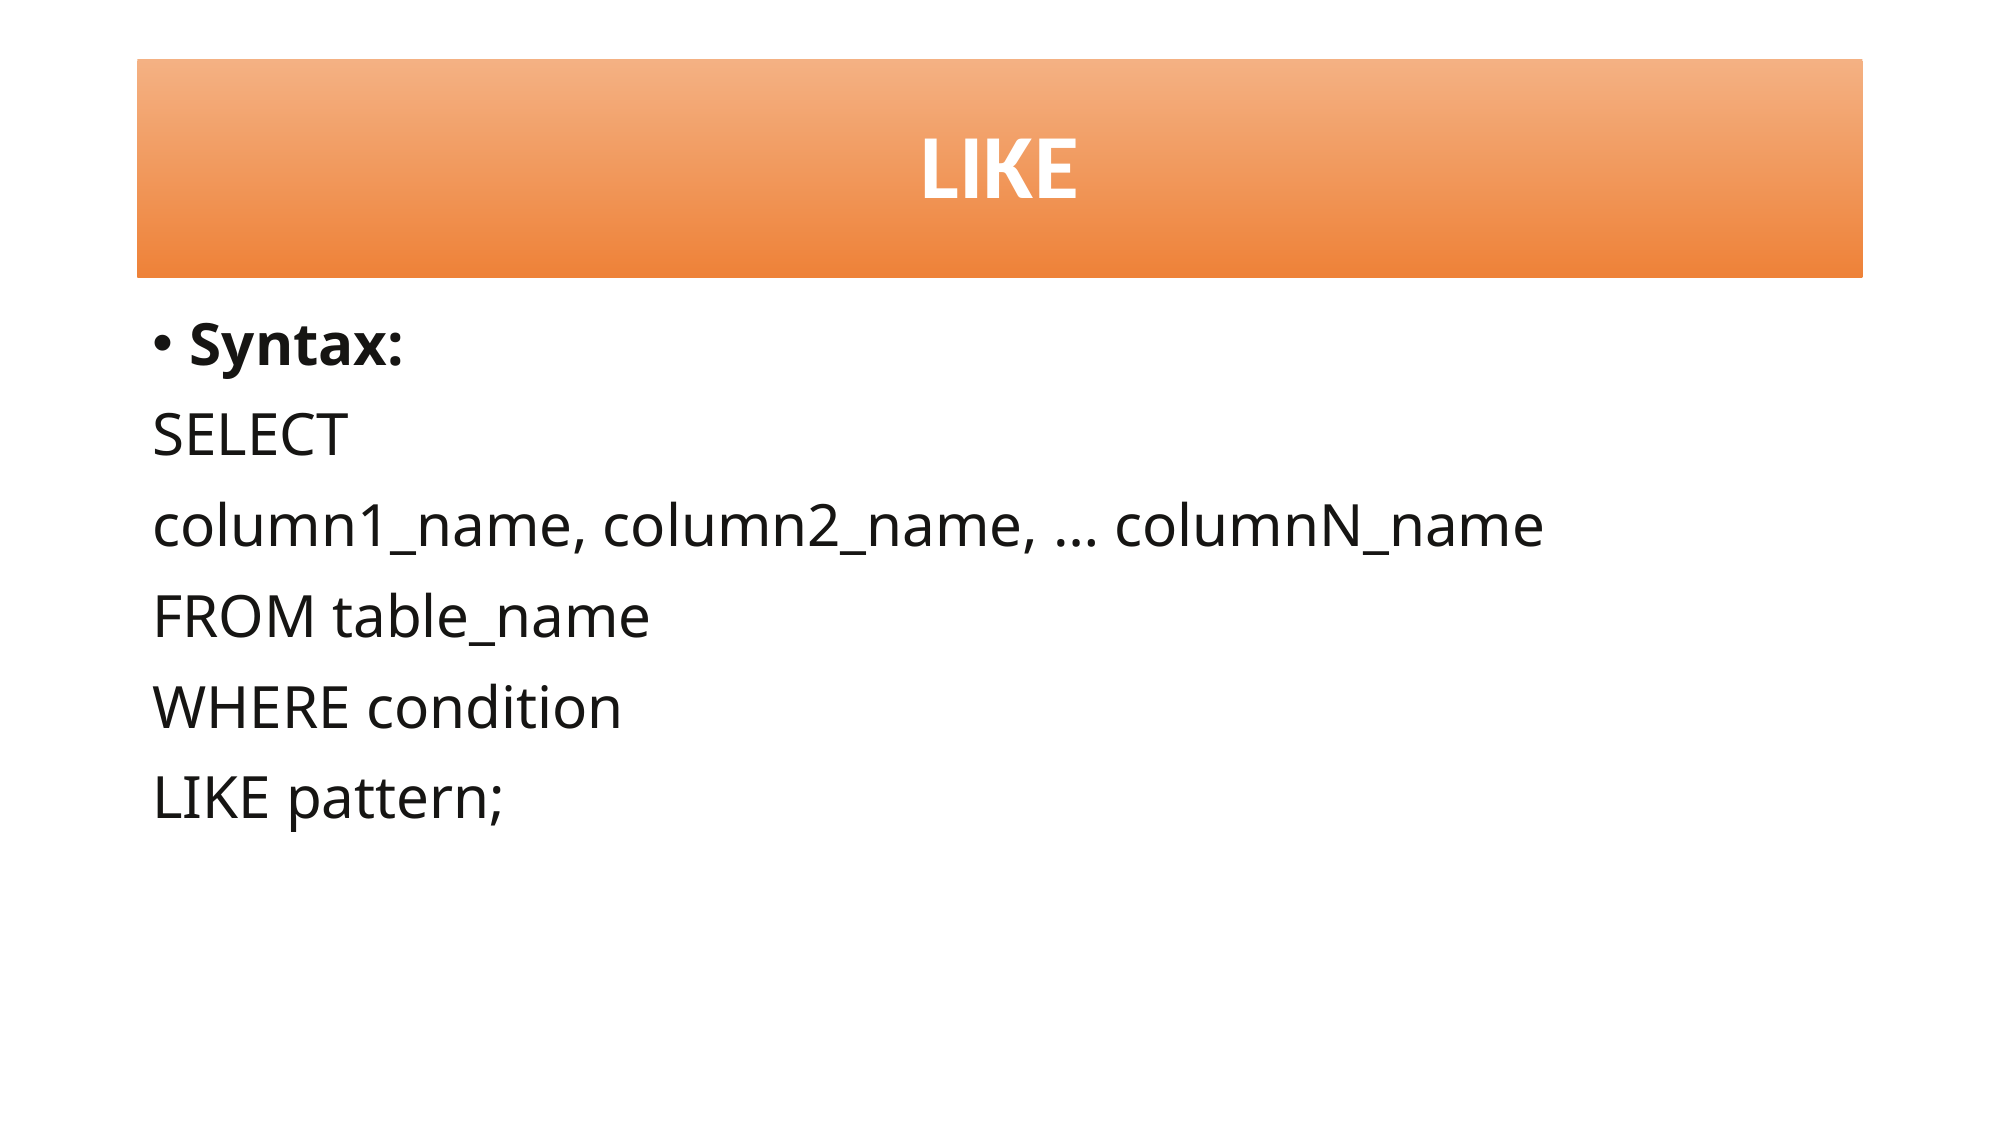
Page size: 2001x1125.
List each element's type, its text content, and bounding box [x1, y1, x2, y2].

title LIKE [137, 59, 1863, 278]
list Syntax: SELECT column1_name, column2_name, … columnN_name FROM table_name WHERE condition LIKE pattern; [137, 299, 1863, 1014]
